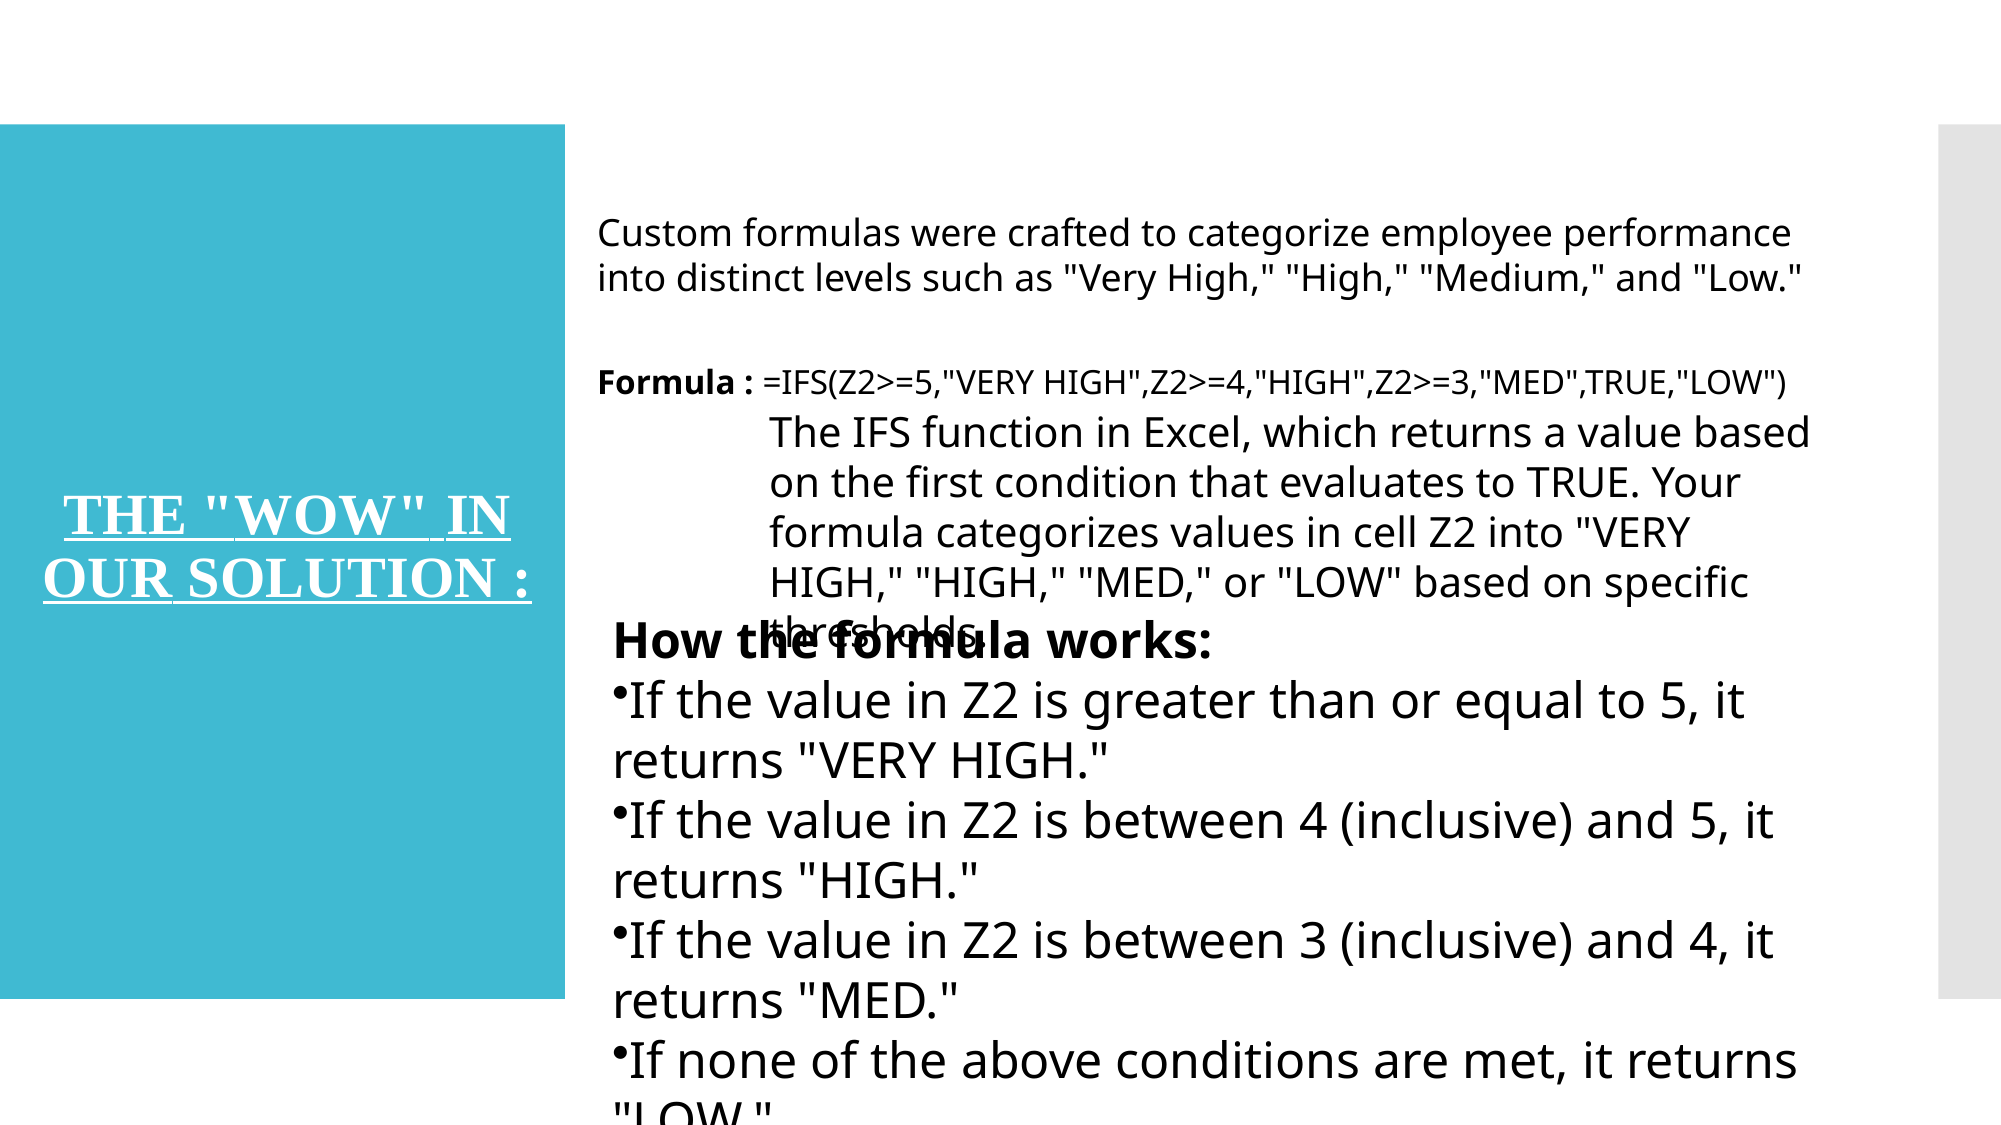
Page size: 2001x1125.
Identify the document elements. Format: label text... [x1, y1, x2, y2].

text_box Custom formulas were crafted to categorize employee performance into distinct levels such as "Very High," "High," "Medium," and "Low." [582, 201, 1867, 352]
text_box How the formula works: If the value in Z2 is greater than or equal to 5, it returns "VERY HIGH." If the value in Z2 is between 4 (inclusive) and 5, it returns "HIGH." If the value in Z2 is between 3 (inclusive) and 4, it returns "MED." If none of the above conditions are met, it returns "LOW." [597, 600, 1823, 1125]
text_box The IFS function in Excel, which returns a value based on the first condition that evaluates to TRUE. Your formula categorizes values in cell Z2 into "VERY HIGH," "HIGH," "MED," or "LOW" based on specific thresholds. [754, 398, 1848, 709]
text_box Formula : =IFS(Z2>=5,"VERY HIGH",Z2>=4,"HIGH",Z2>=3,"MED",TRUE,"LOW") [582, 353, 1921, 448]
title THE "WOW" IN OUR SOLUTION : [2, 169, 573, 925]
